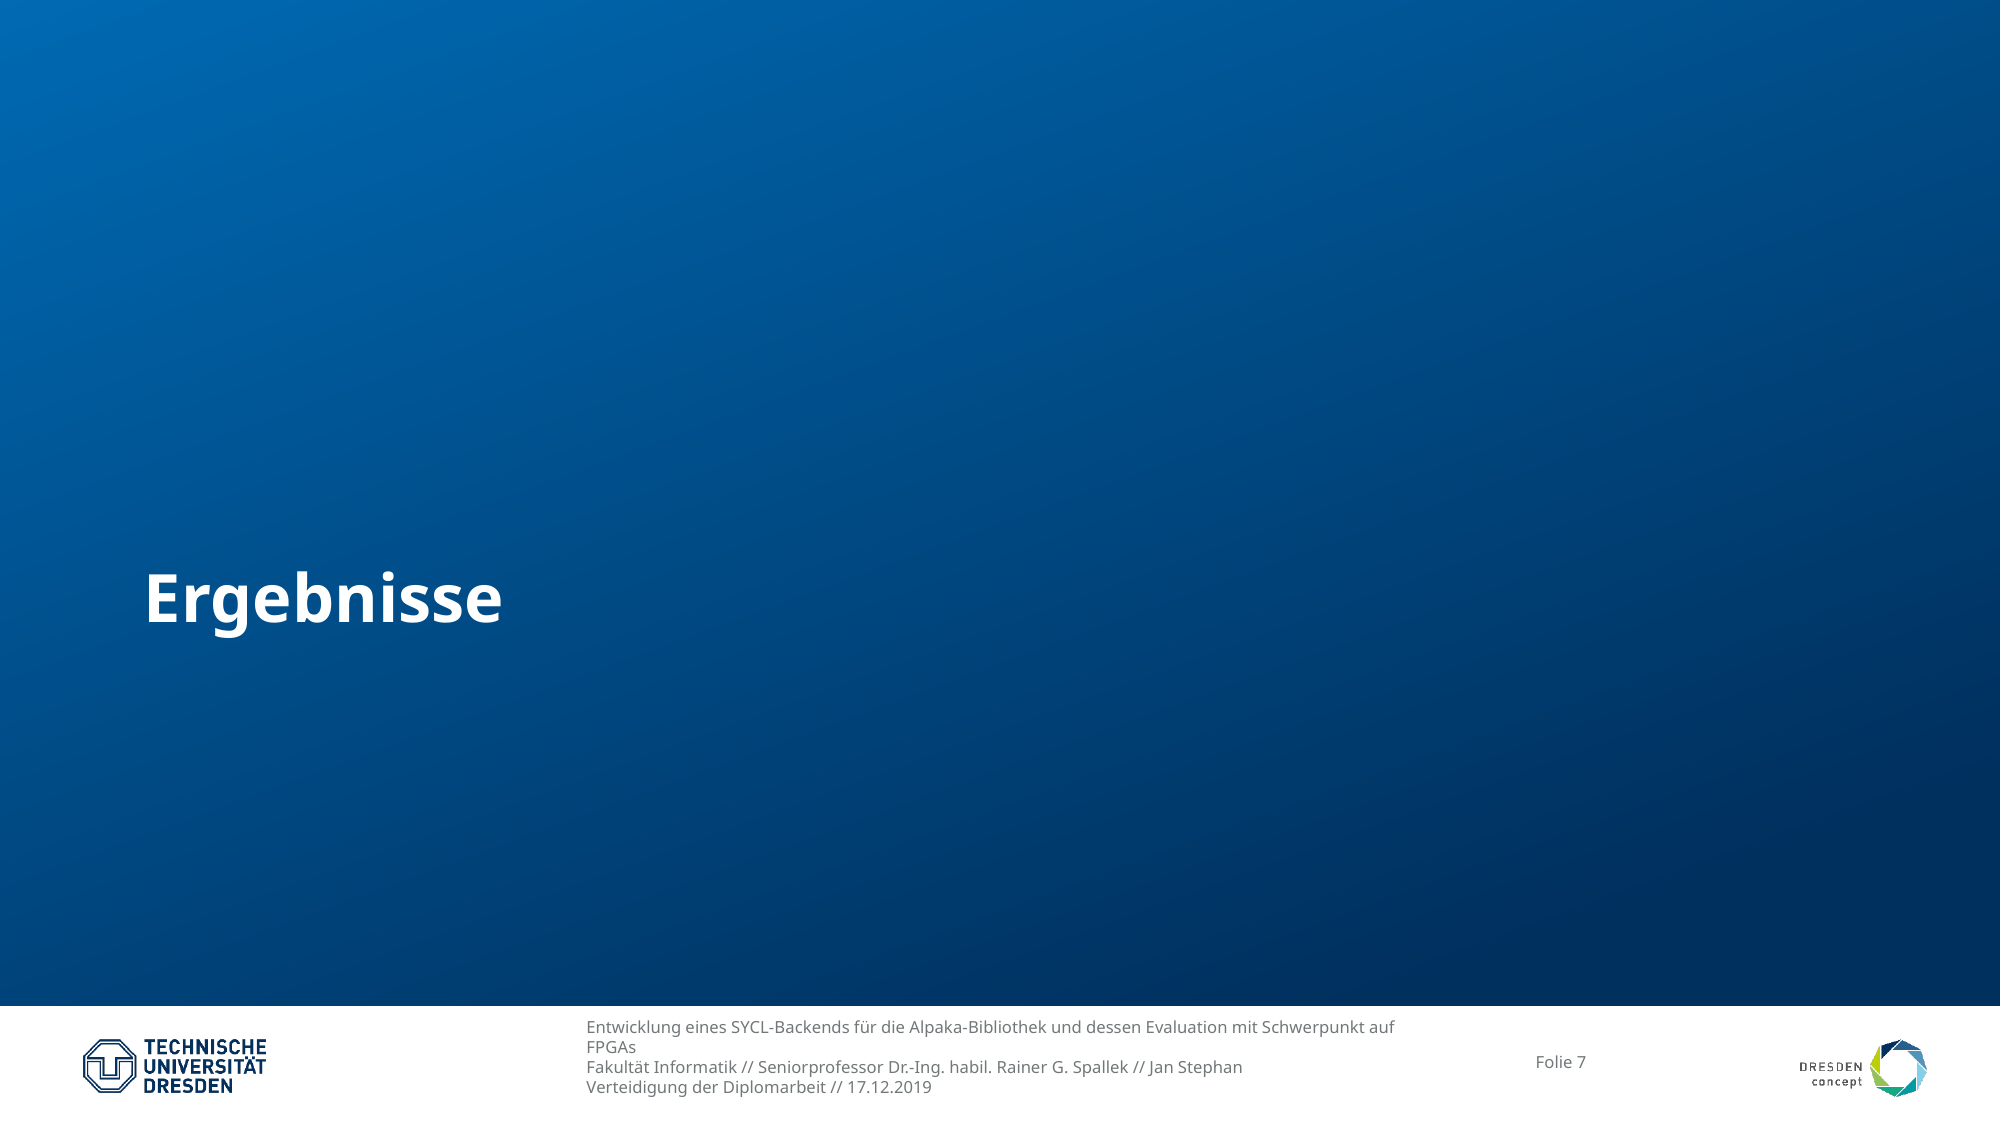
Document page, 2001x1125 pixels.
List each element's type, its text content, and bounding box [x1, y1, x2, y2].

picture [83, 1039, 266, 1093]
title Ergebnisse [143, 555, 1880, 753]
picture [1800, 1039, 1927, 1097]
